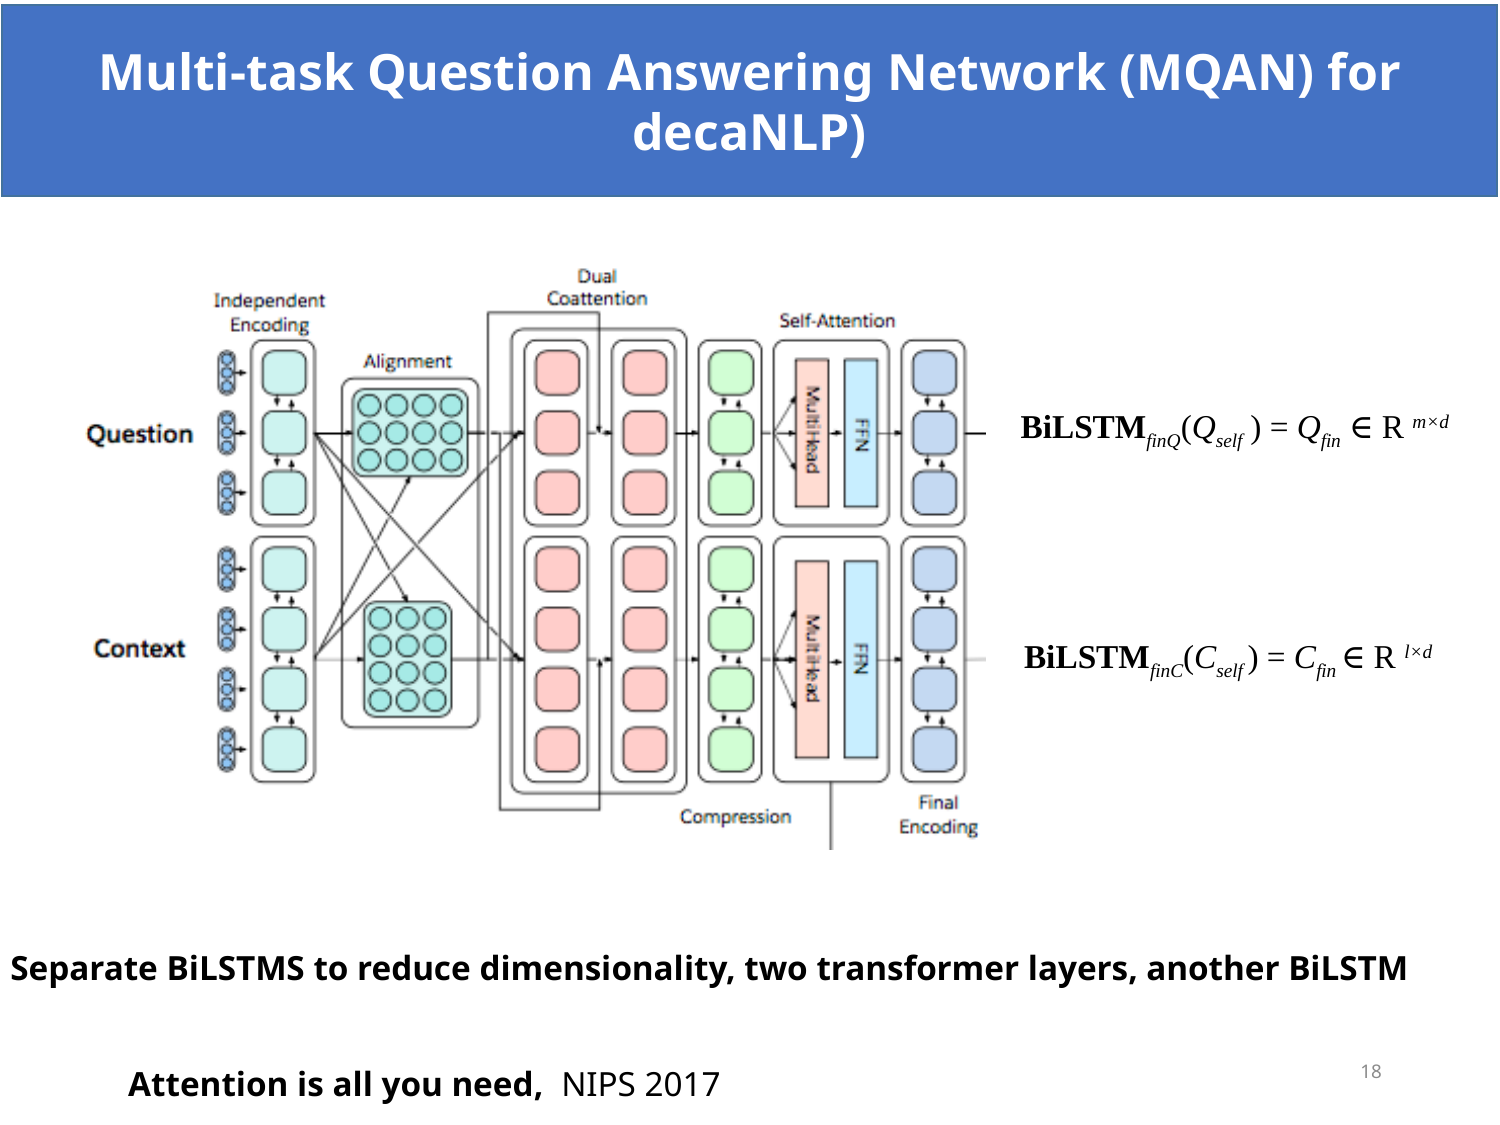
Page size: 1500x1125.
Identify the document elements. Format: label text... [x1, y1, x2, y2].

text_box BiLSTMfinC(Cself ) = Cfin ∈ R l×d [1009, 628, 1448, 689]
text_box Attention is all you need, NIPS 2017 [113, 1036, 870, 1100]
slide_number 17 [1059, 1042, 1397, 1103]
text_box Separate BiLSTMS to reduce dimensionality, two transformer layers, another BiLSTM [0, 920, 1425, 995]
text_box Multi-task Question Answering Network (MQAN) for decaNLP) [1, 4, 1498, 197]
picture [76, 261, 986, 850]
text_box BiLSTMfinQ(Qself ) = Qfin ∈ R m×d [1005, 398, 1465, 459]
